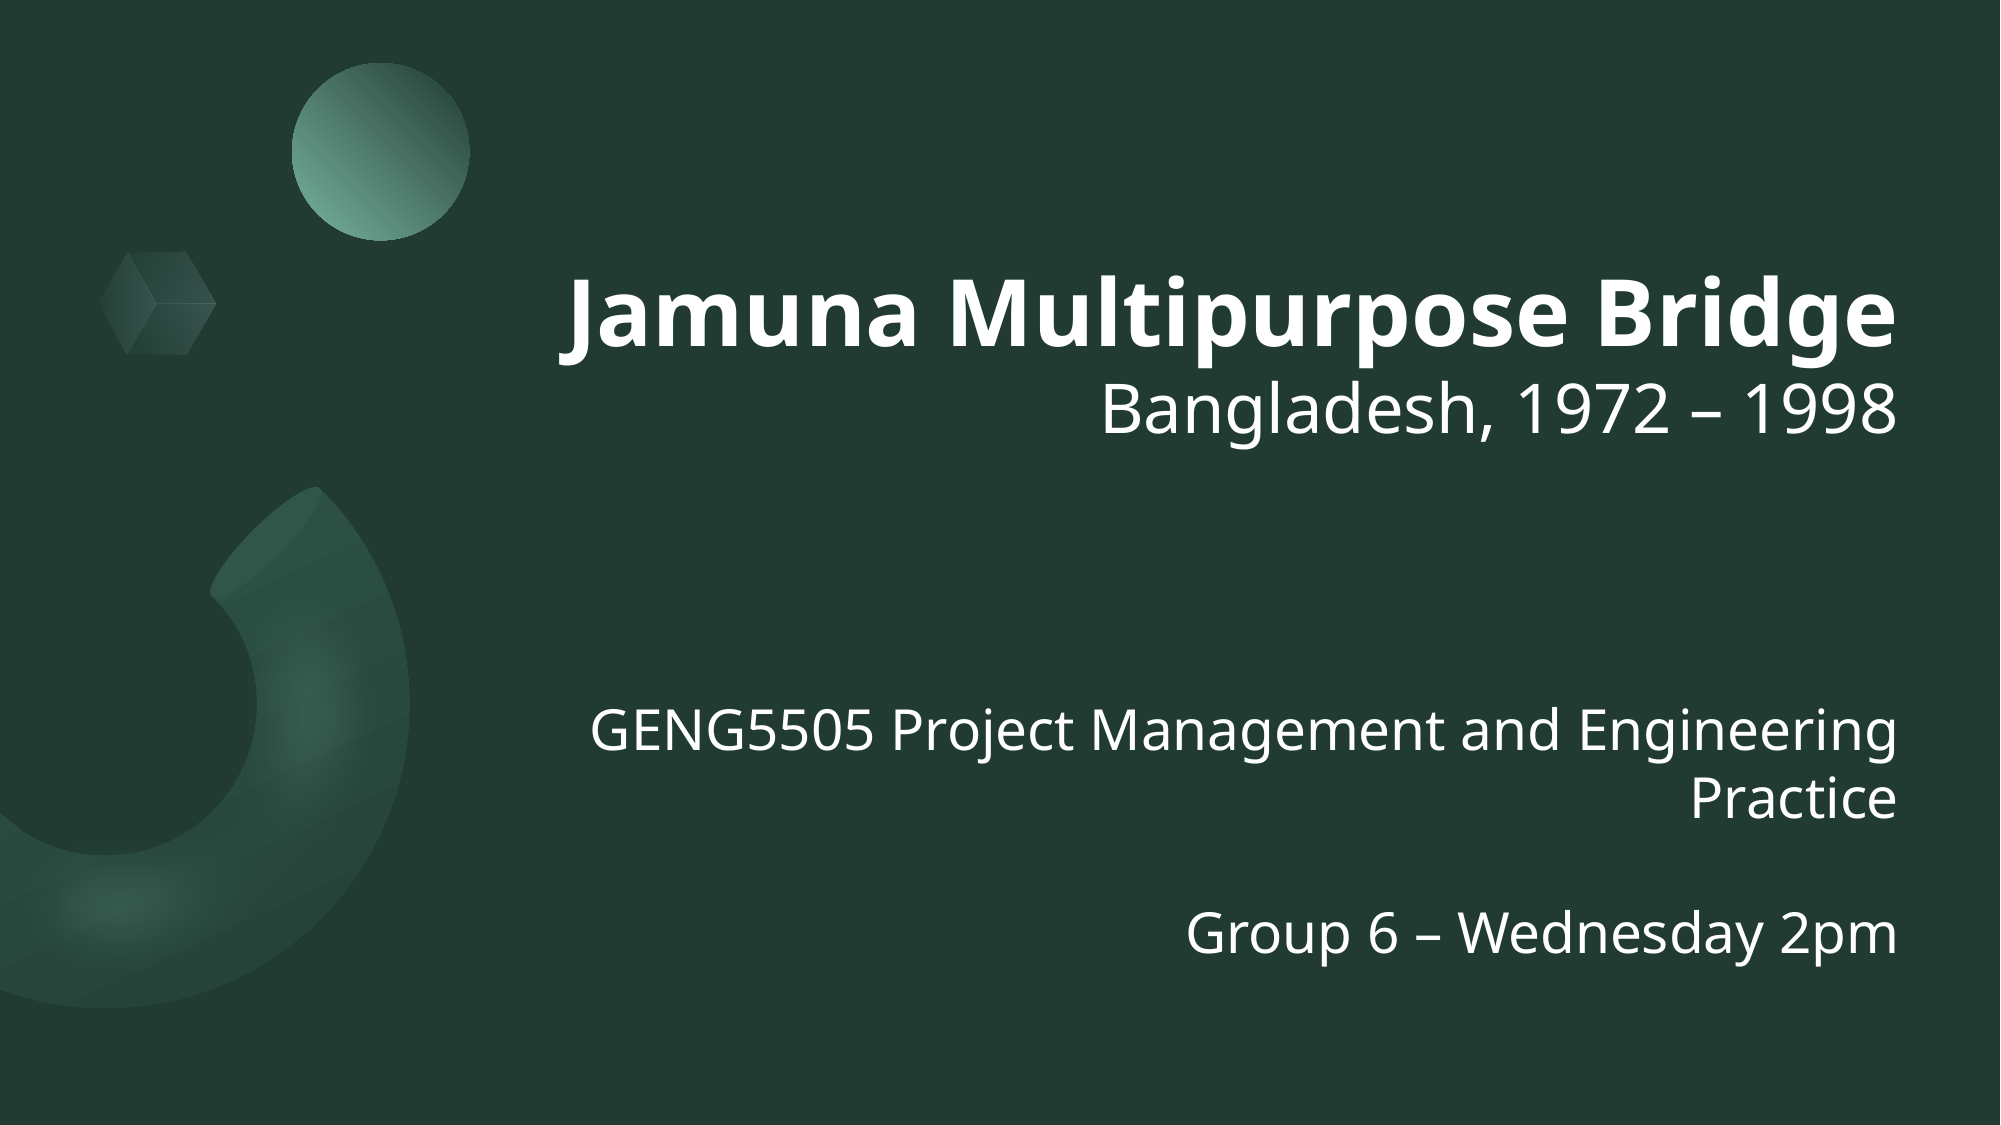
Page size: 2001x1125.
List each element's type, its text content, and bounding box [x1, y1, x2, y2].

title Jamuna Multipurpose Bridge Bangladesh, 1972 – 1998 GENG5505 Project Management and Engineering Practice Group 6 – Wednesday 2pm [539, 142, 1899, 1052]
